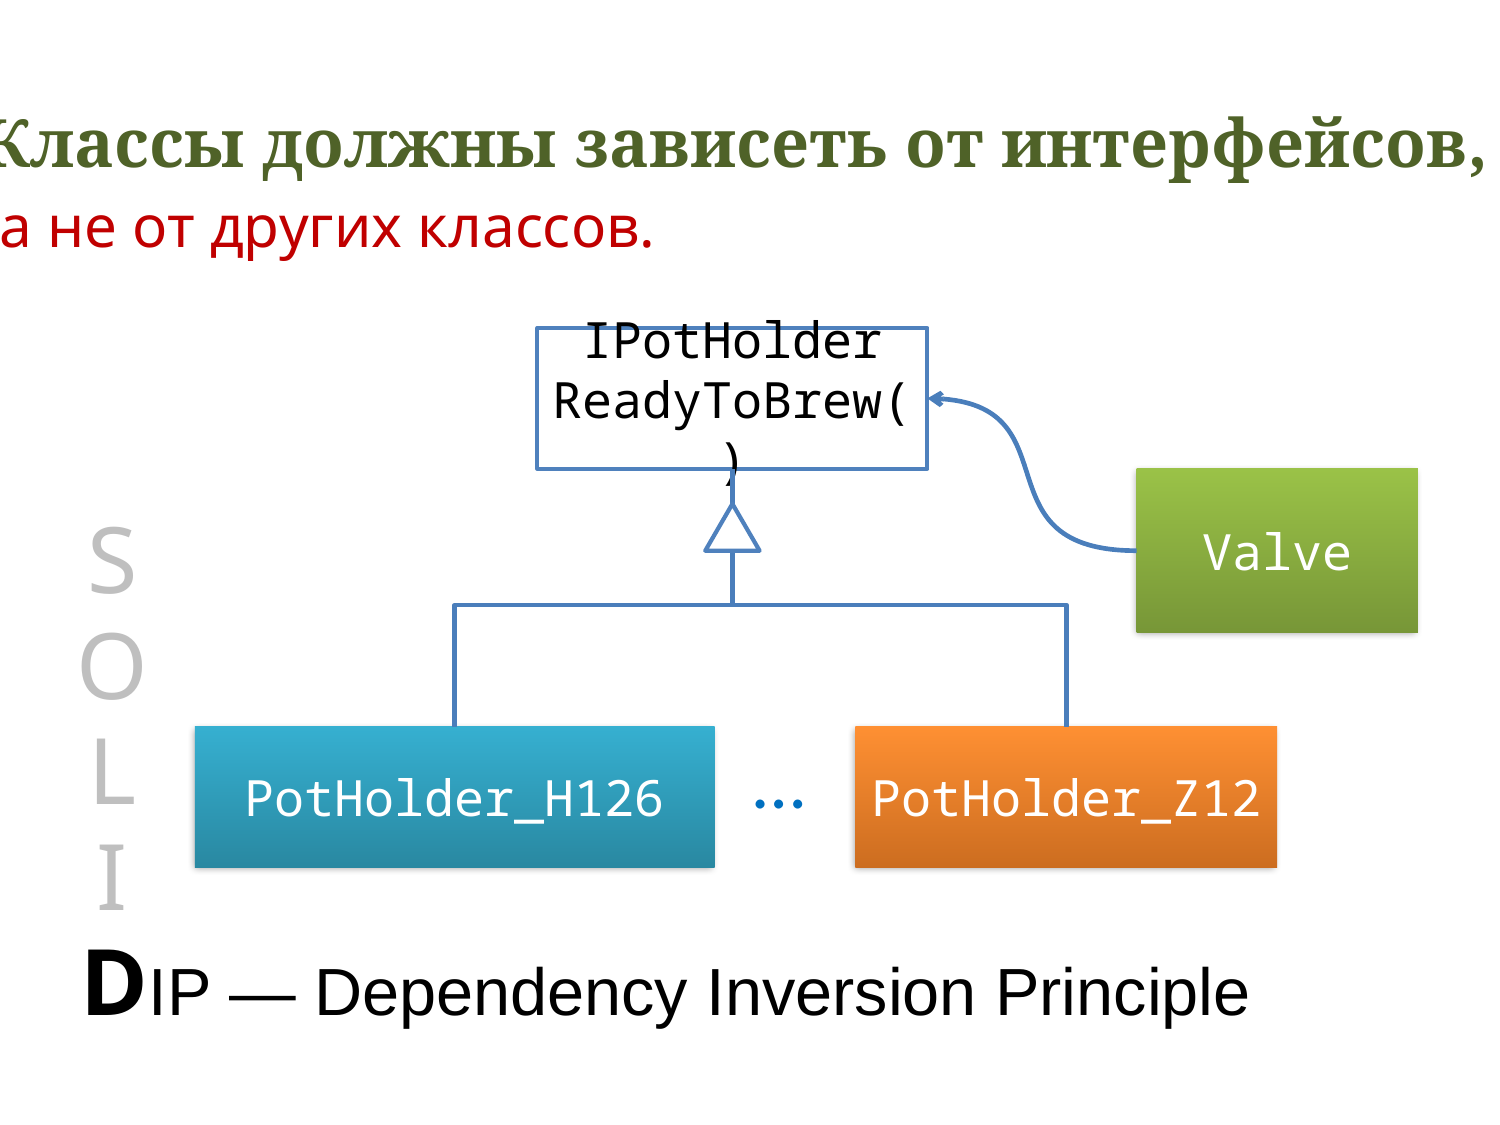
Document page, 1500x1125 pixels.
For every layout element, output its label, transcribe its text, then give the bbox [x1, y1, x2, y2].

text_box L [73, 705, 152, 831]
text_box S [72, 494, 153, 600]
text_box Классы должны зависеть от интерфейсов, а не от других классов. [0, 93, 1500, 269]
text_box O [61, 600, 163, 725]
text_box [728, 501, 762, 553]
text_box PotHolder_Z12 [855, 726, 1278, 868]
text_box … [738, 726, 821, 832]
text_box Valve [1136, 468, 1418, 633]
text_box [770, 430, 1029, 765]
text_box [464, 458, 723, 737]
text_box IPotHolder ReadyToBrew() [535, 326, 929, 471]
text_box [927, 398, 1137, 551]
text_box PotHolder_H126 [194, 726, 715, 868]
text_box DIP — Dependency Inversion Principle [66, 916, 1285, 1042]
text_box I [81, 811, 143, 916]
